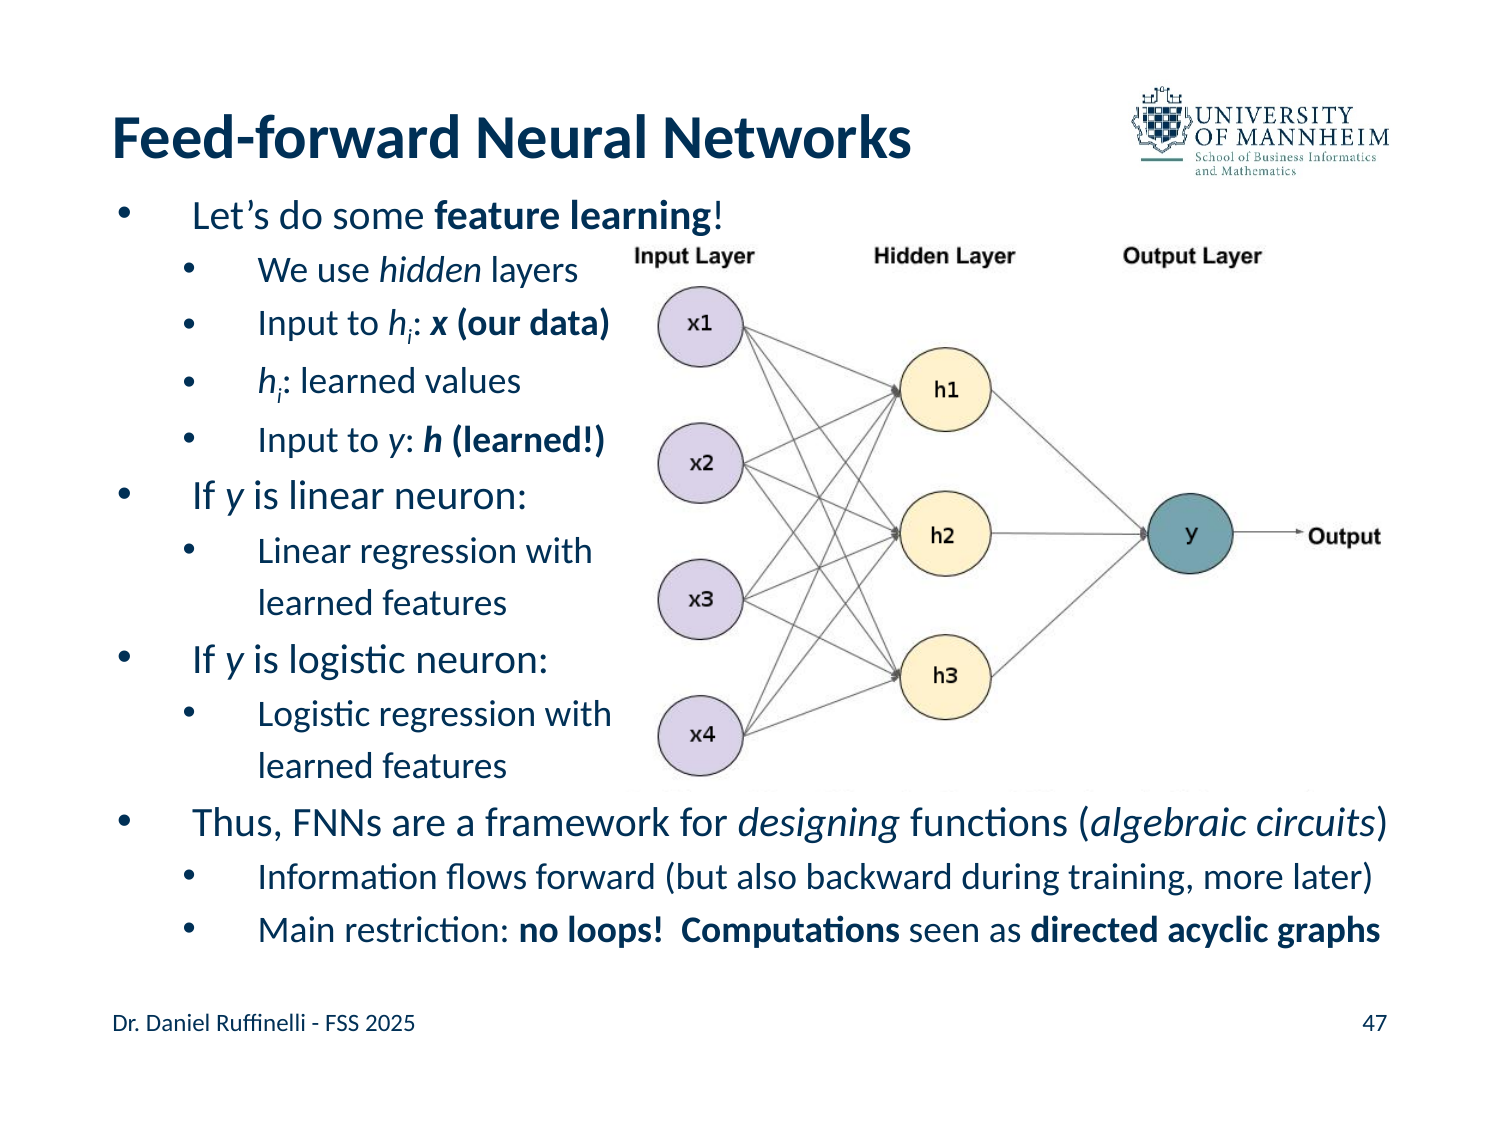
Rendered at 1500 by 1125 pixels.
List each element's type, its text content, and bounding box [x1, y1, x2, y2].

picture [1095, 57, 1425, 211]
slide_number 47 [1214, 1006, 1388, 1036]
footer Dr. Daniel Ruffinelli - FSS 2025 [112, 1006, 588, 1036]
picture [617, 236, 1393, 792]
title Feed-forward Neural Networks [112, 95, 1011, 283]
list Let’s do some feature learning! We use hidden layers Input to hi: x (our data) hi: learned values Input to y: h (learned!) If y is linear neuron: Linear regression with learned features If y is logistic neuron: Logistic regression with learned features Thus, FNNs are a framework for designing functions (algebraic circuits) Information flows forward (but also backward during training, more later) Main restriction: no loops! Computations seen as directed acyclic graphs [117, 187, 1393, 996]
